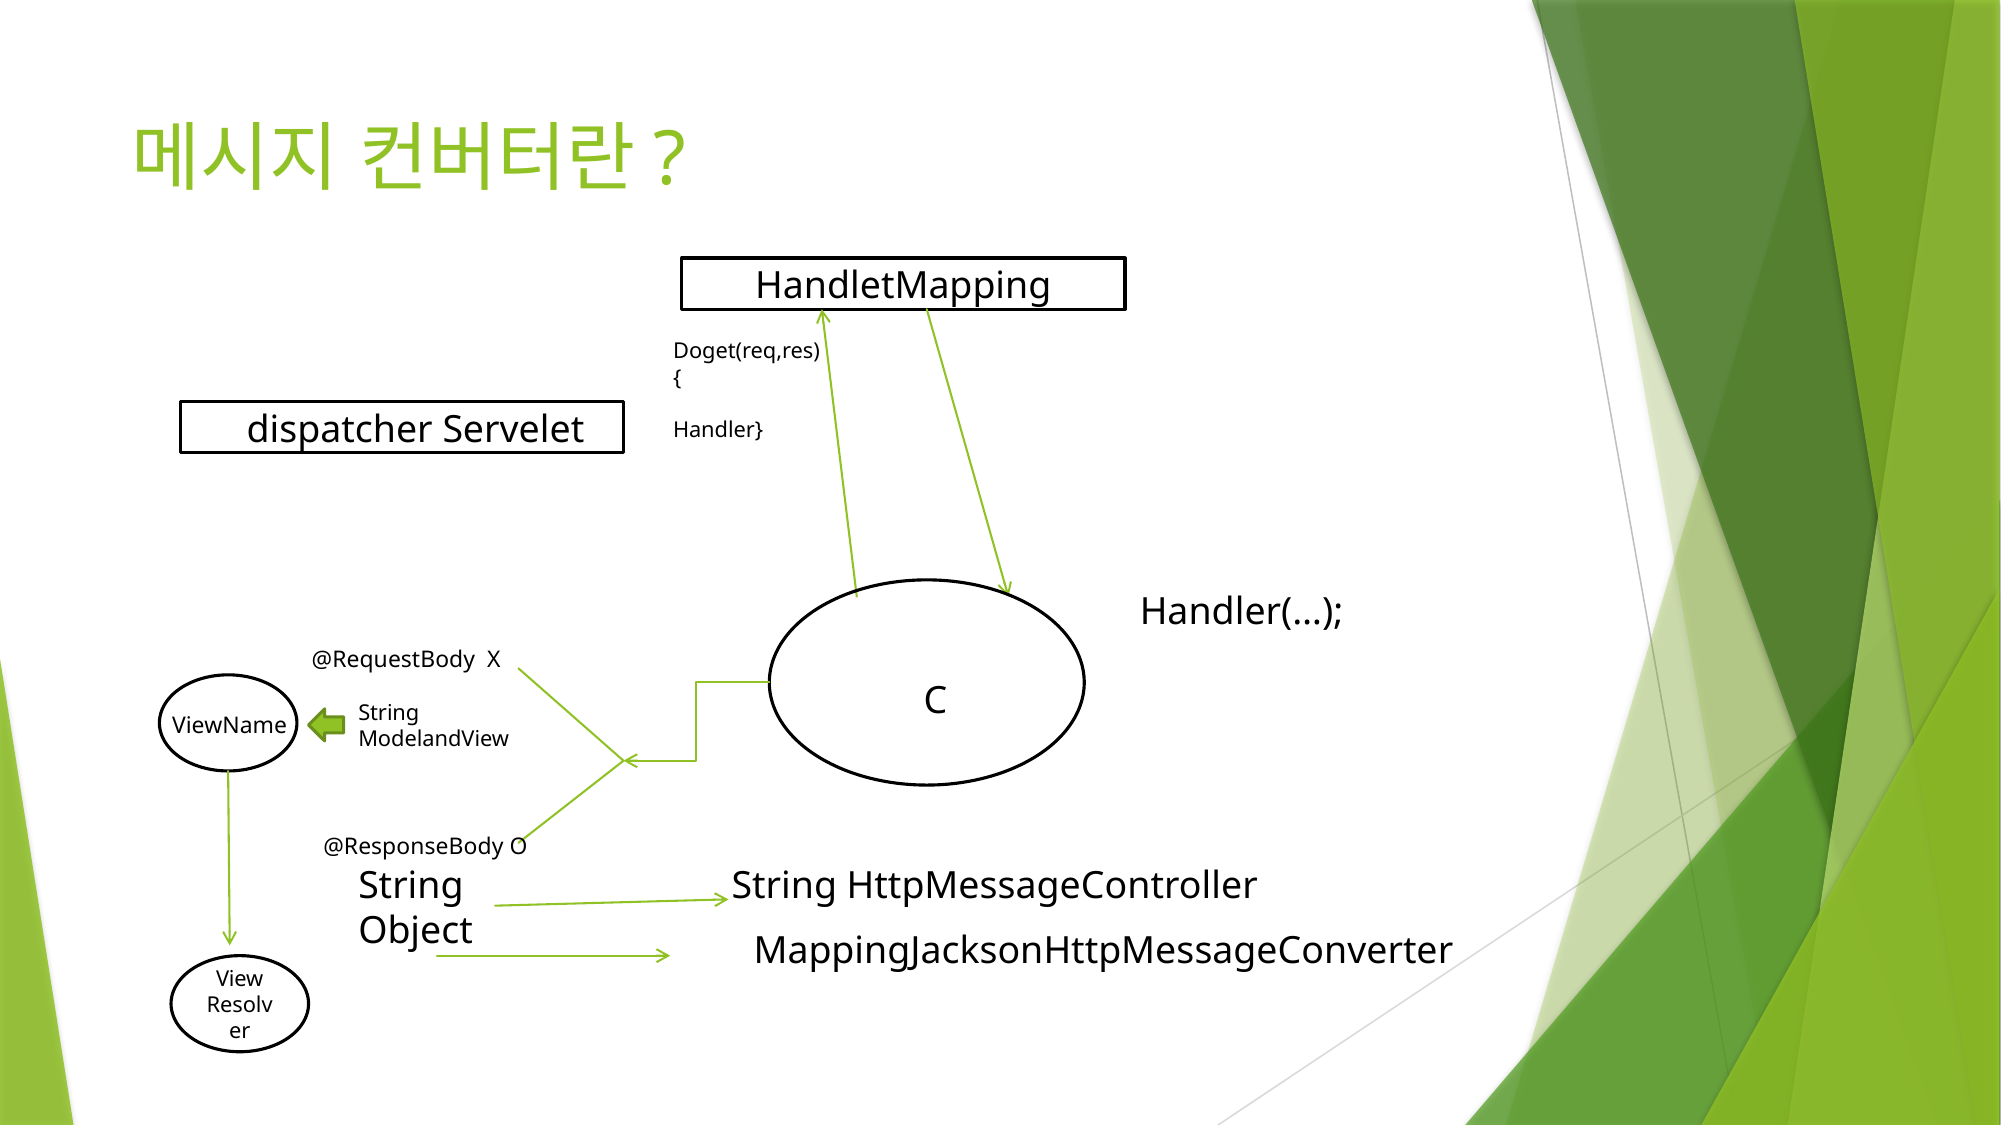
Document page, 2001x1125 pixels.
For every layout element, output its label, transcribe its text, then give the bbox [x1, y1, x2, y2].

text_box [158, 257, 1558, 1053]
title 메시지 컨버터란? [116, 101, 1527, 319]
